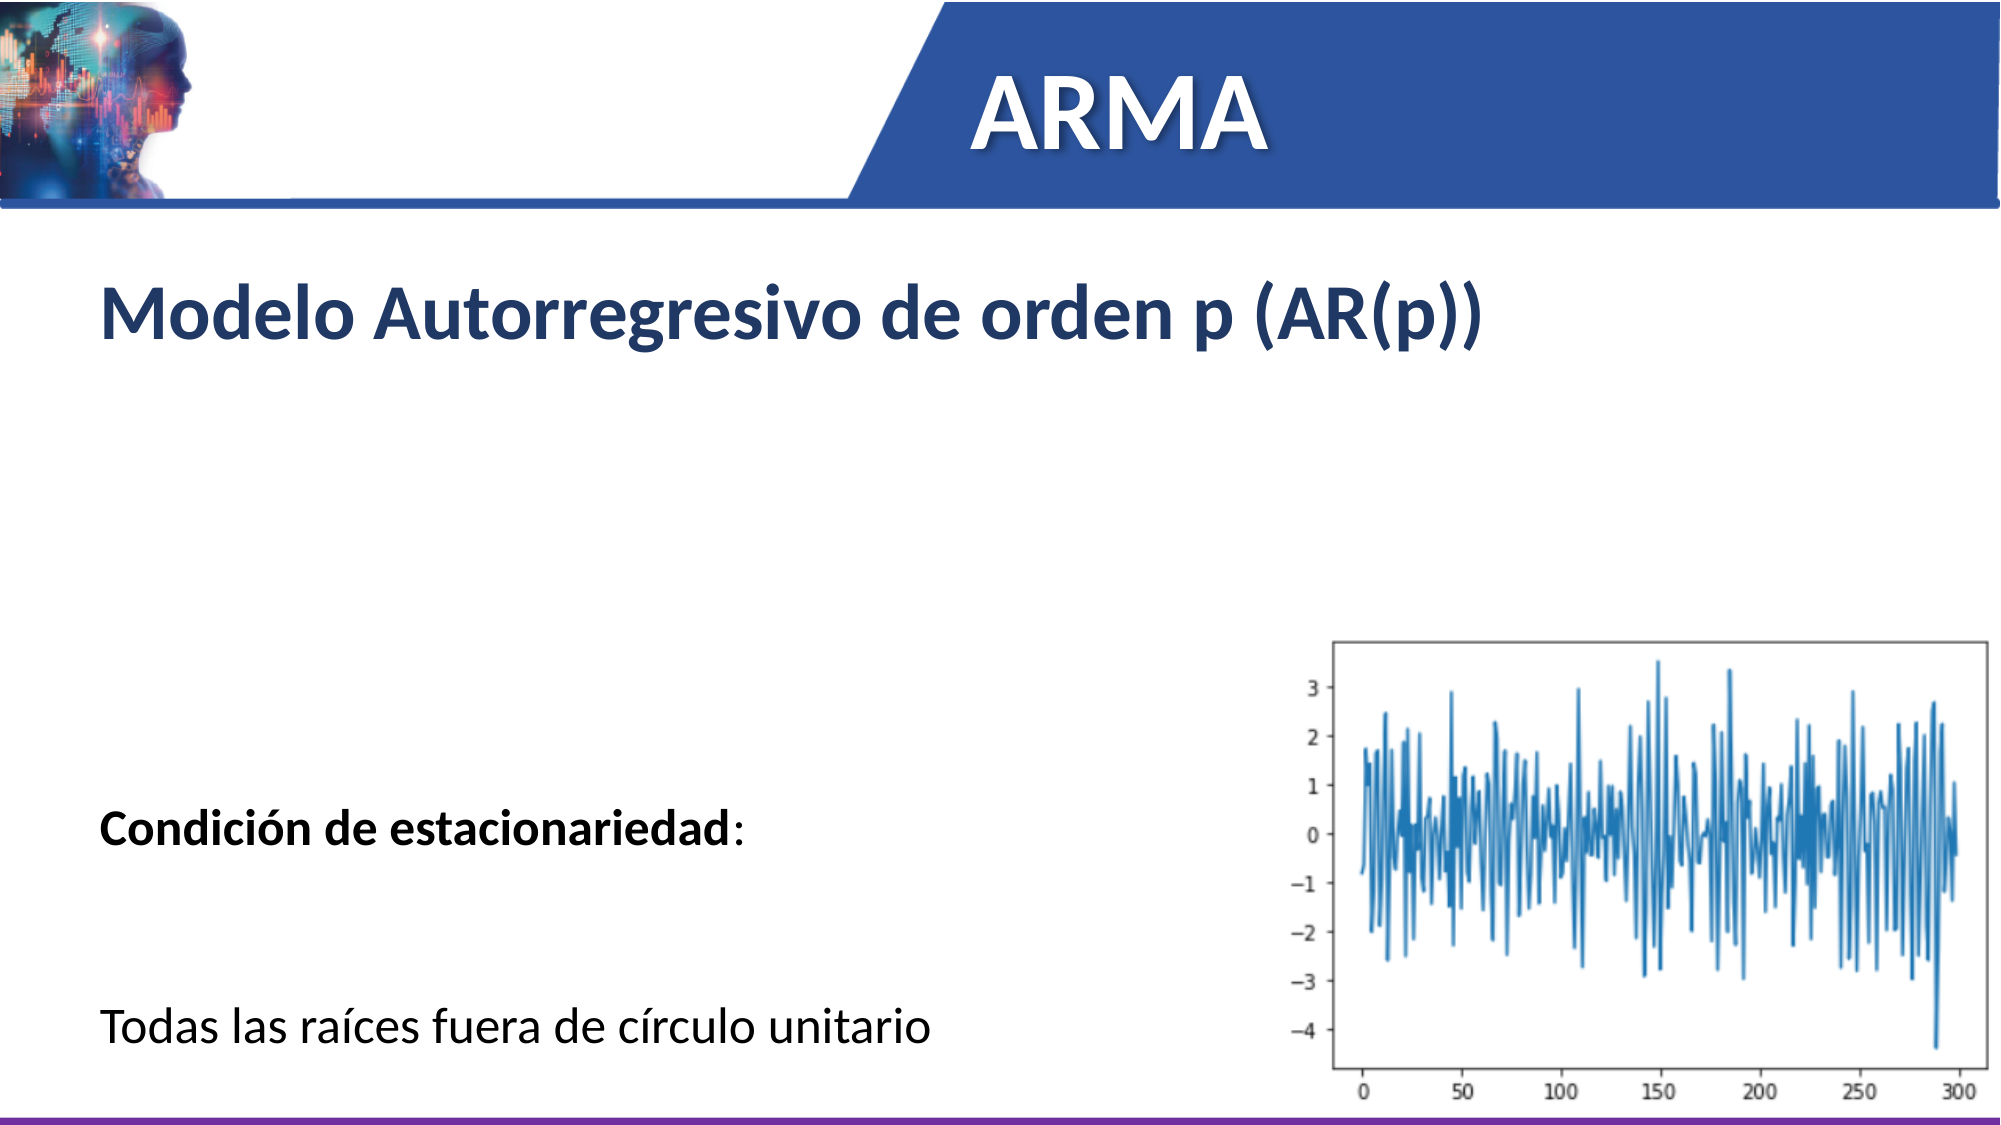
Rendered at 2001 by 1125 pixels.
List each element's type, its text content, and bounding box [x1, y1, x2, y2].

picture [1276, 633, 2000, 1112]
text_box ARMA [955, 29, 1961, 180]
picture [0, 2, 2000, 209]
